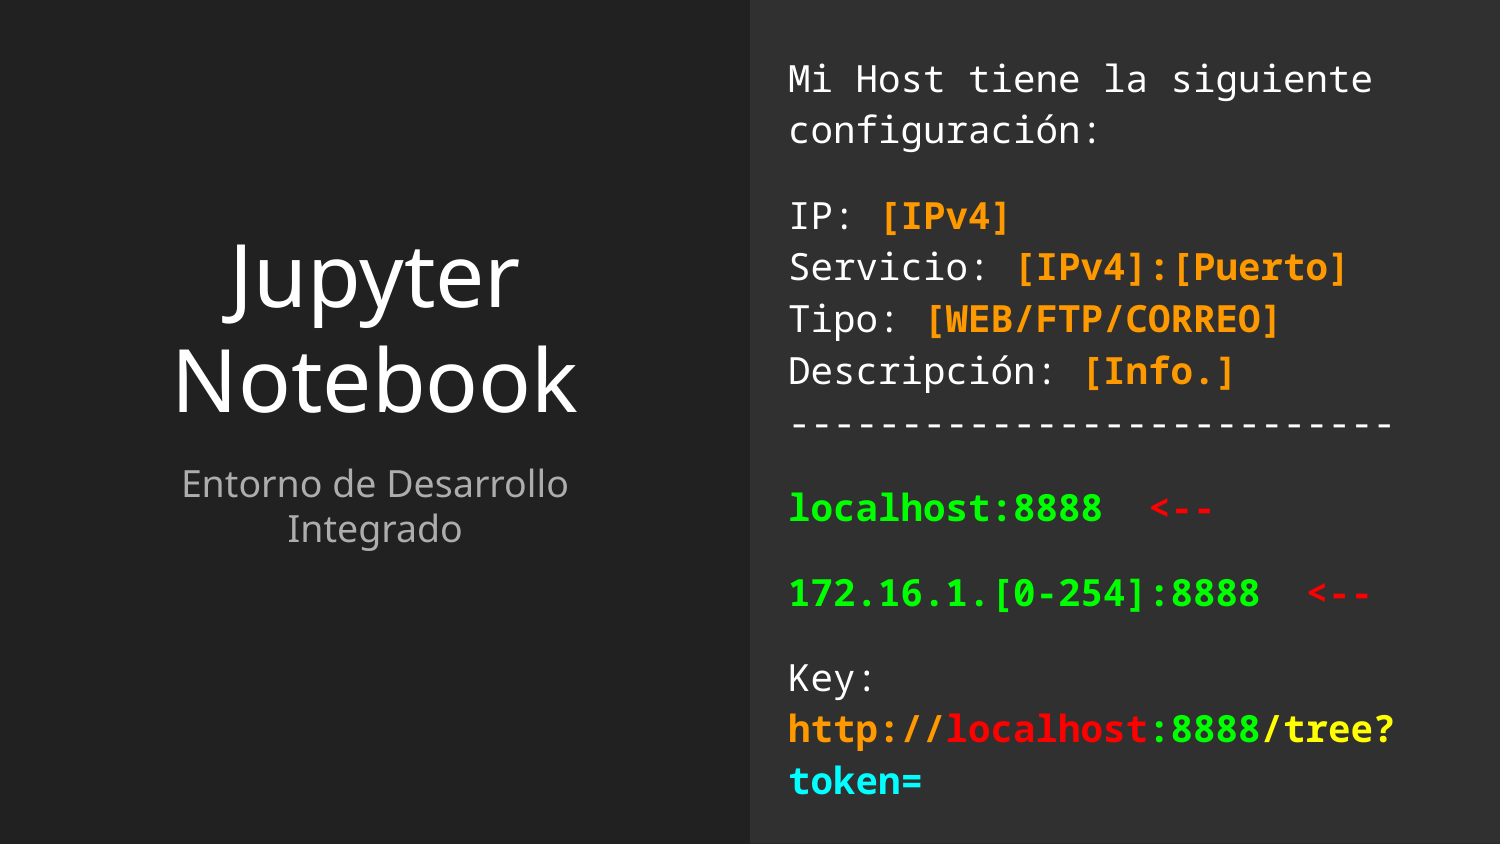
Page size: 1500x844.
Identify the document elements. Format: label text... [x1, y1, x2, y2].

subtitle Entorno de Desarrollo Integrado [101, 445, 649, 649]
title Jupyter Notebook [43, 202, 708, 446]
list Mi Host tiene la siguiente configuración: IP: [IPv4] Servicio: [IPv4]:[Puerto] Tipo: [WEB/FTP/CORREO] Descripción: [Info.] --------------------------- localhost:8888 <-- 172.16.1.[0-254]:8888 <-- Key: http://localhost:8888/tree?token= [773, 29, 1490, 821]
